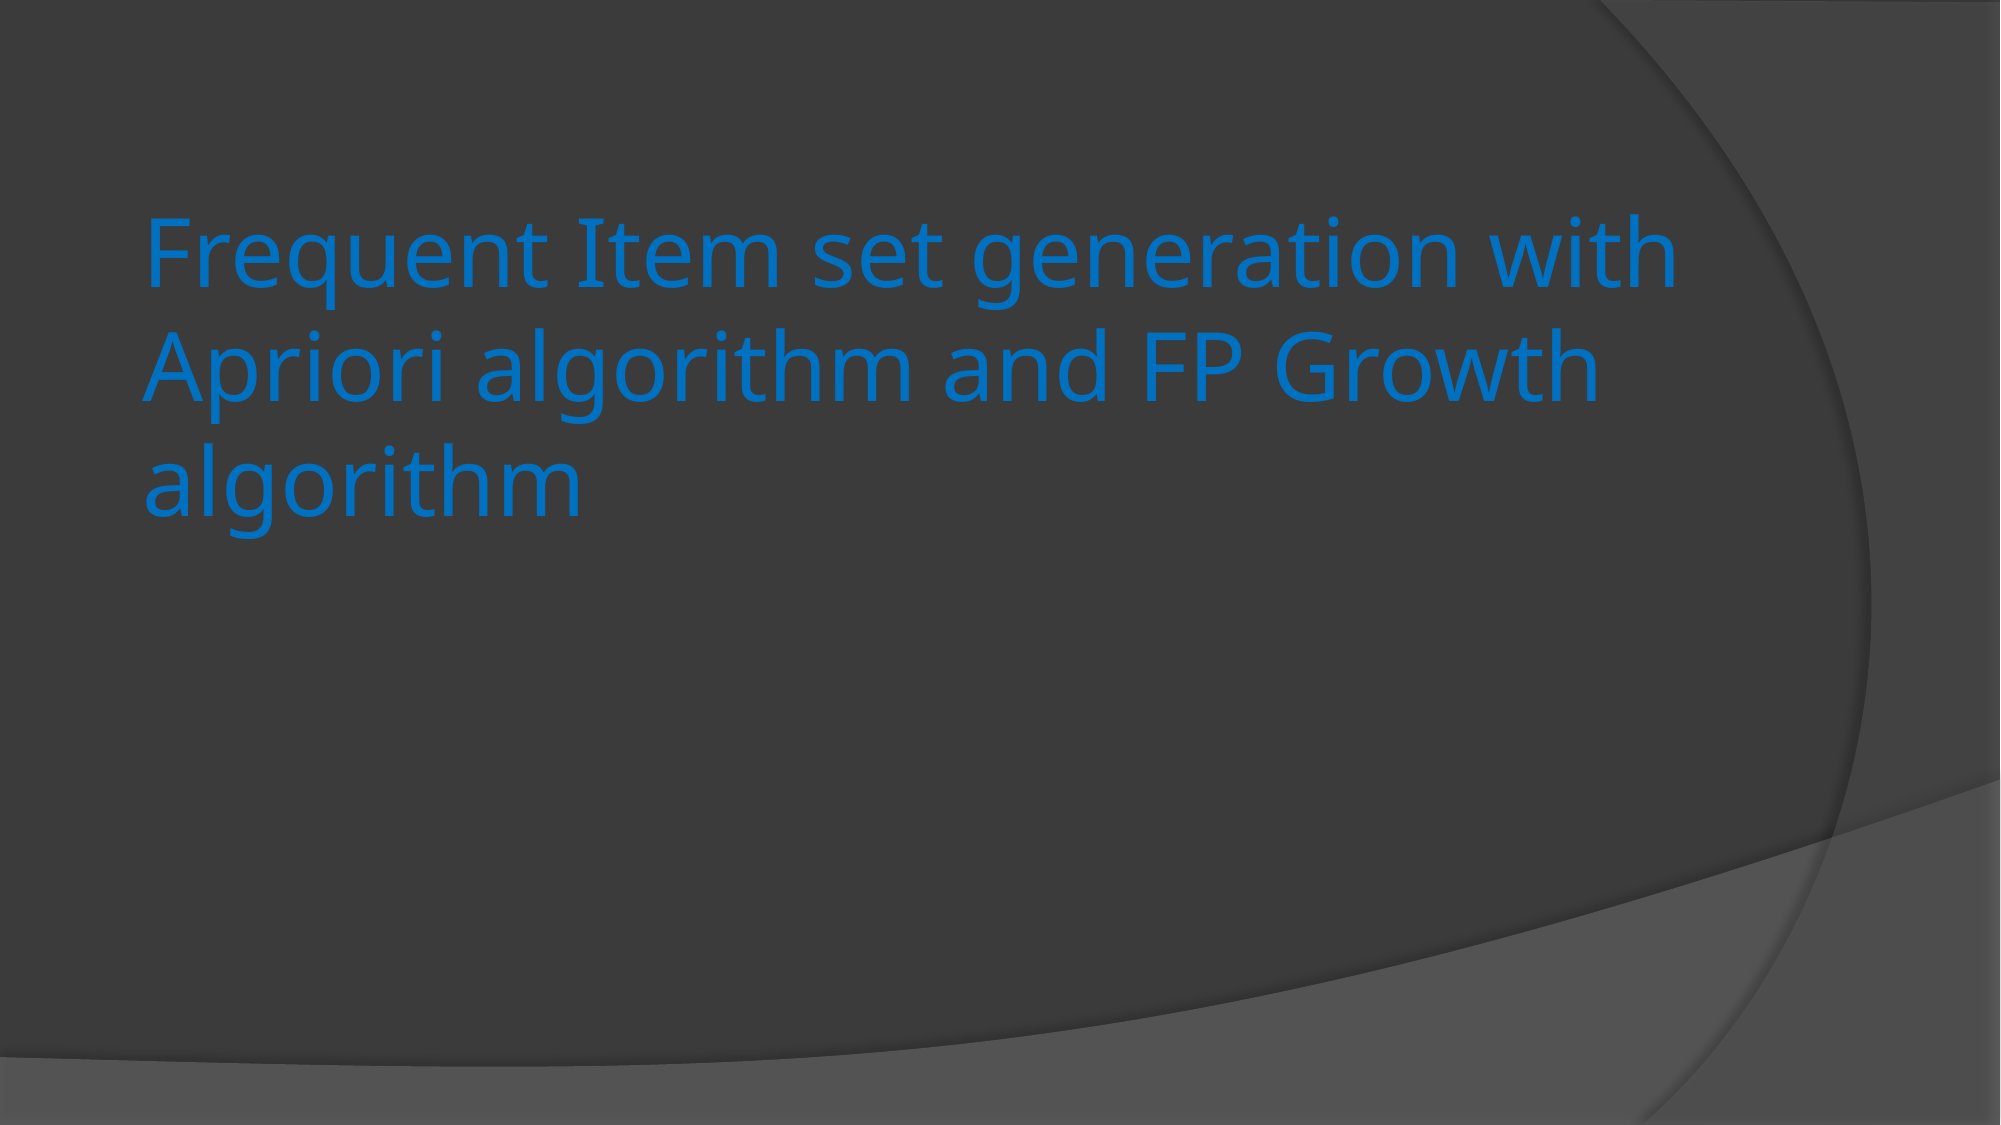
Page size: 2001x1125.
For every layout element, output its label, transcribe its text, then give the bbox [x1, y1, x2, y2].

title Frequent Item set generation with Apriori algorithm and FP Growth algorithm [135, 140, 1861, 587]
